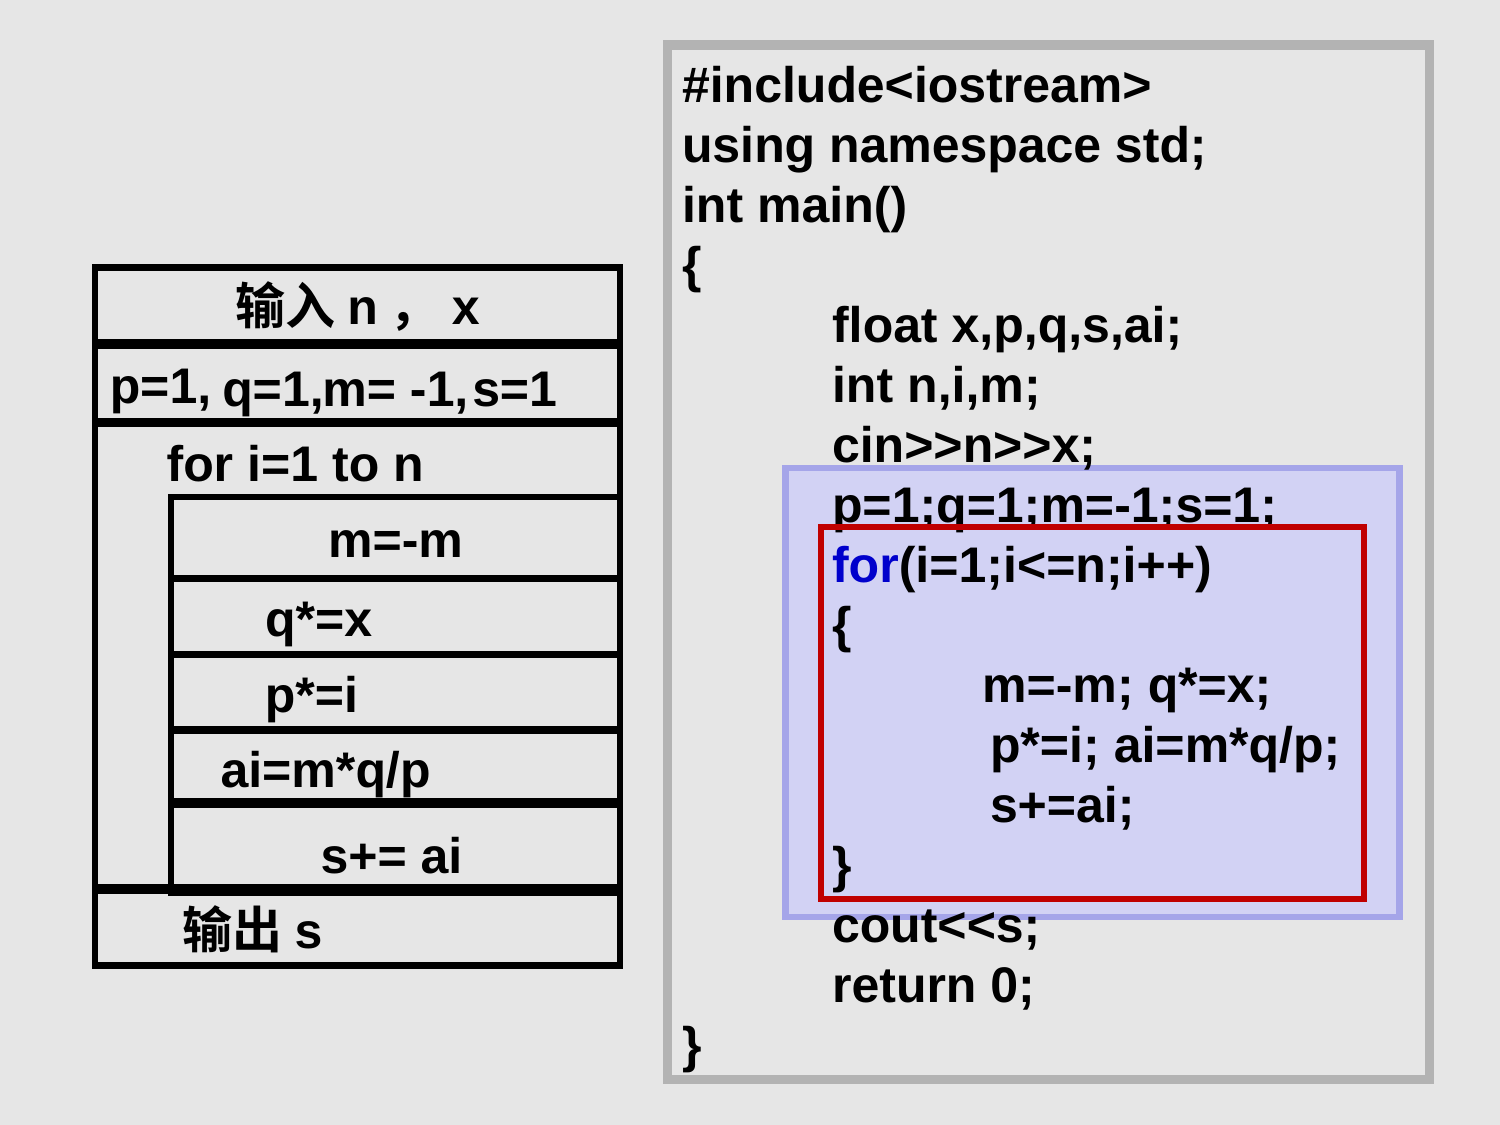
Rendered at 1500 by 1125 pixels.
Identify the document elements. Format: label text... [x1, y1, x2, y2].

text_box [439, 423, 620, 497]
text_box m=-m [171, 497, 621, 579]
text_box ai=m*q/p [171, 730, 621, 801]
text_box for i=1 to n [151, 424, 439, 499]
text_box m= -1, [307, 349, 457, 424]
text_box [95, 423, 207, 888]
text_box p=1, [95, 346, 620, 421]
text_box s=1 [457, 349, 595, 424]
text_box [820, 527, 1365, 899]
text_box 输出s [95, 890, 620, 966]
text_box q*=x [171, 579, 621, 654]
text_box s+= ai [171, 801, 621, 894]
text_box p*=i [171, 654, 621, 730]
text_box q=1, [207, 349, 307, 424]
text_box 输入n，x [95, 267, 620, 343]
text_box #include<iostream> using namespace std; int main() { float x,p,q,s,ai; int n,i,m; cin>>n>>x; p=1;q=1;m=-1;s=1; for(i=1;i<=n;i++) { m=-m; q*=x; p*=i; ai=m*q/p; s+=ai; } cout<<s; return 0; } [667, 45, 1430, 1080]
